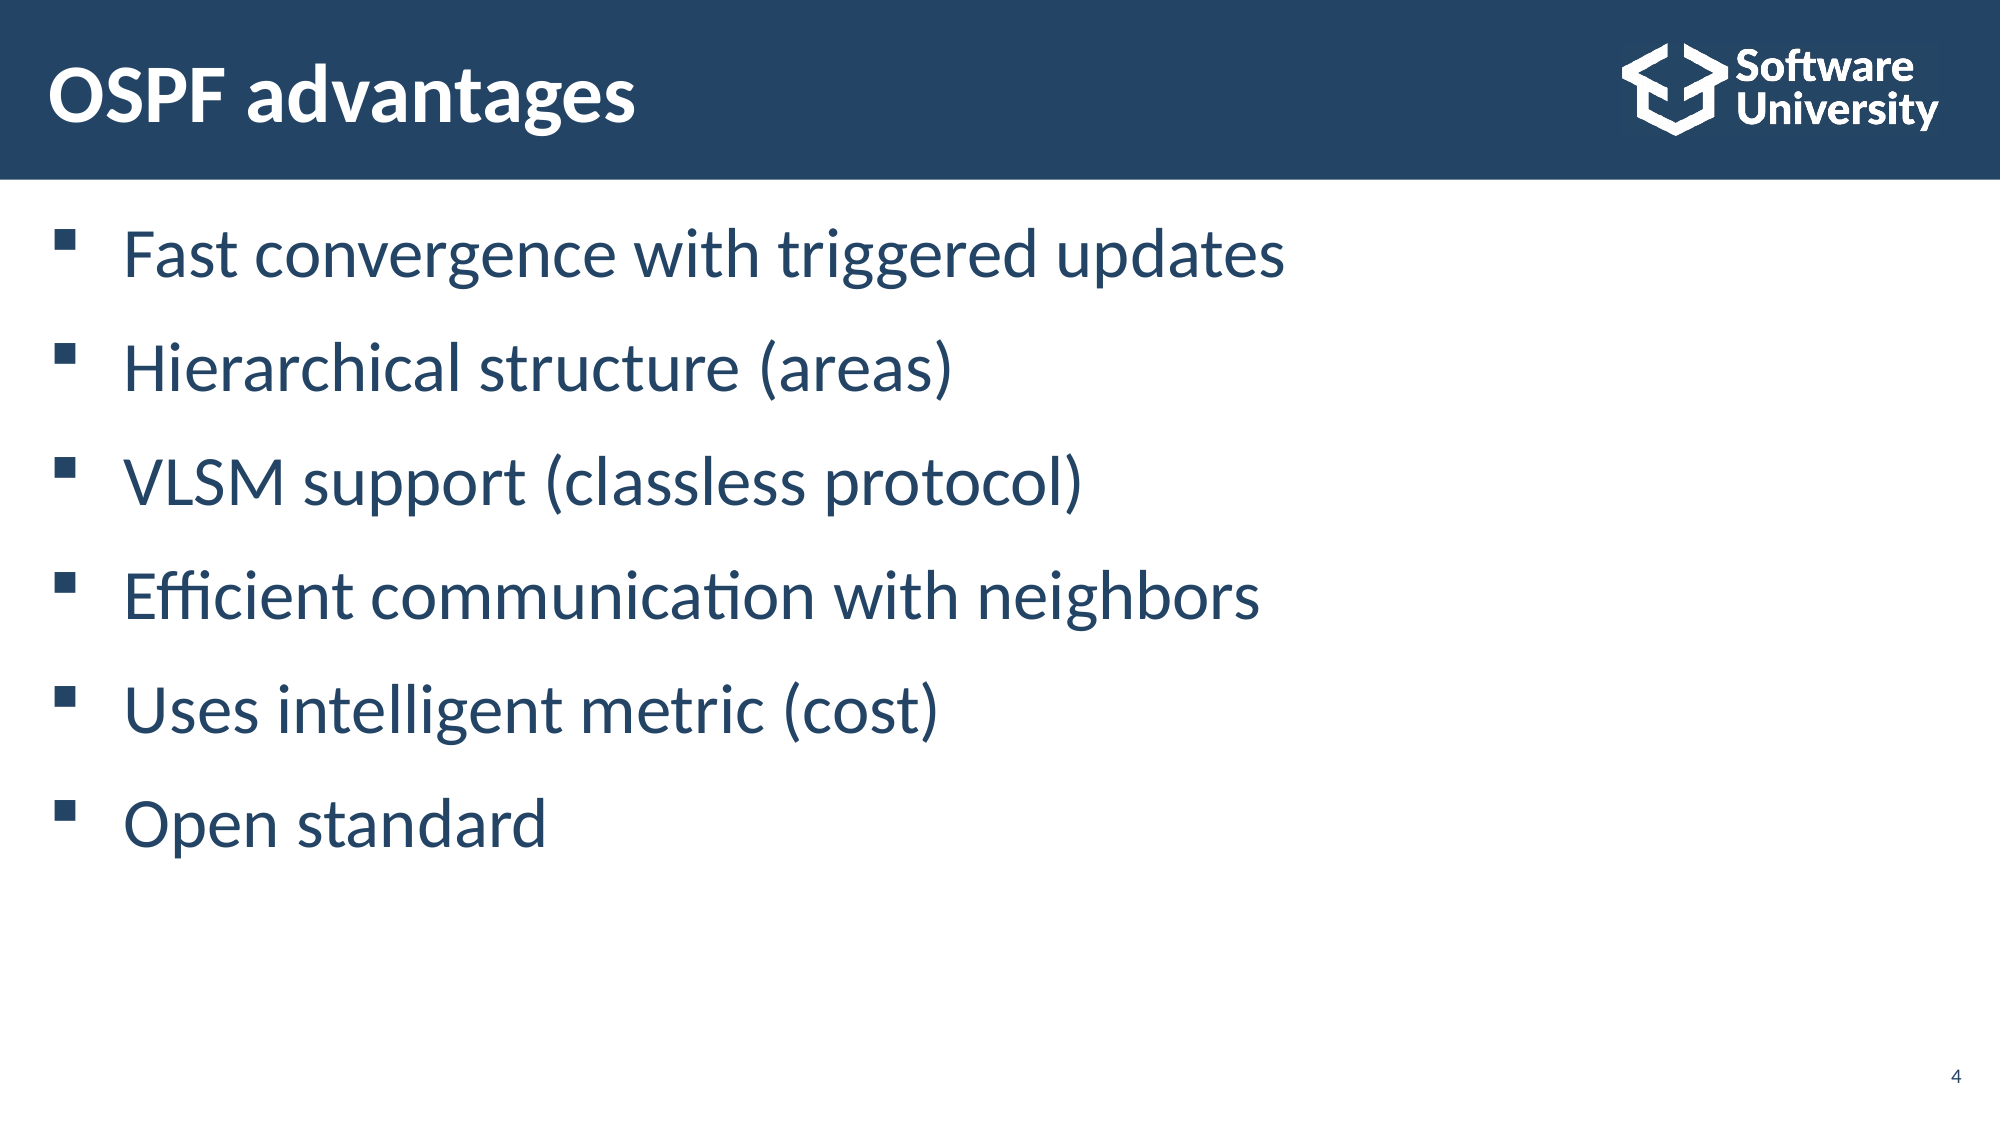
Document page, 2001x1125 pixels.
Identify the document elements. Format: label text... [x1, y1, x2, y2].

list Fast convergence with triggered updates Hierarchical structure (areas) VLSM support (classless protocol) Efficient communication with neighbors Uses intelligent metric (cost) Open standard [31, 196, 1970, 1050]
title OSPF advantages [31, 16, 1591, 162]
picture [1622, 43, 1939, 136]
slide_number 4 [1897, 1049, 1968, 1101]
